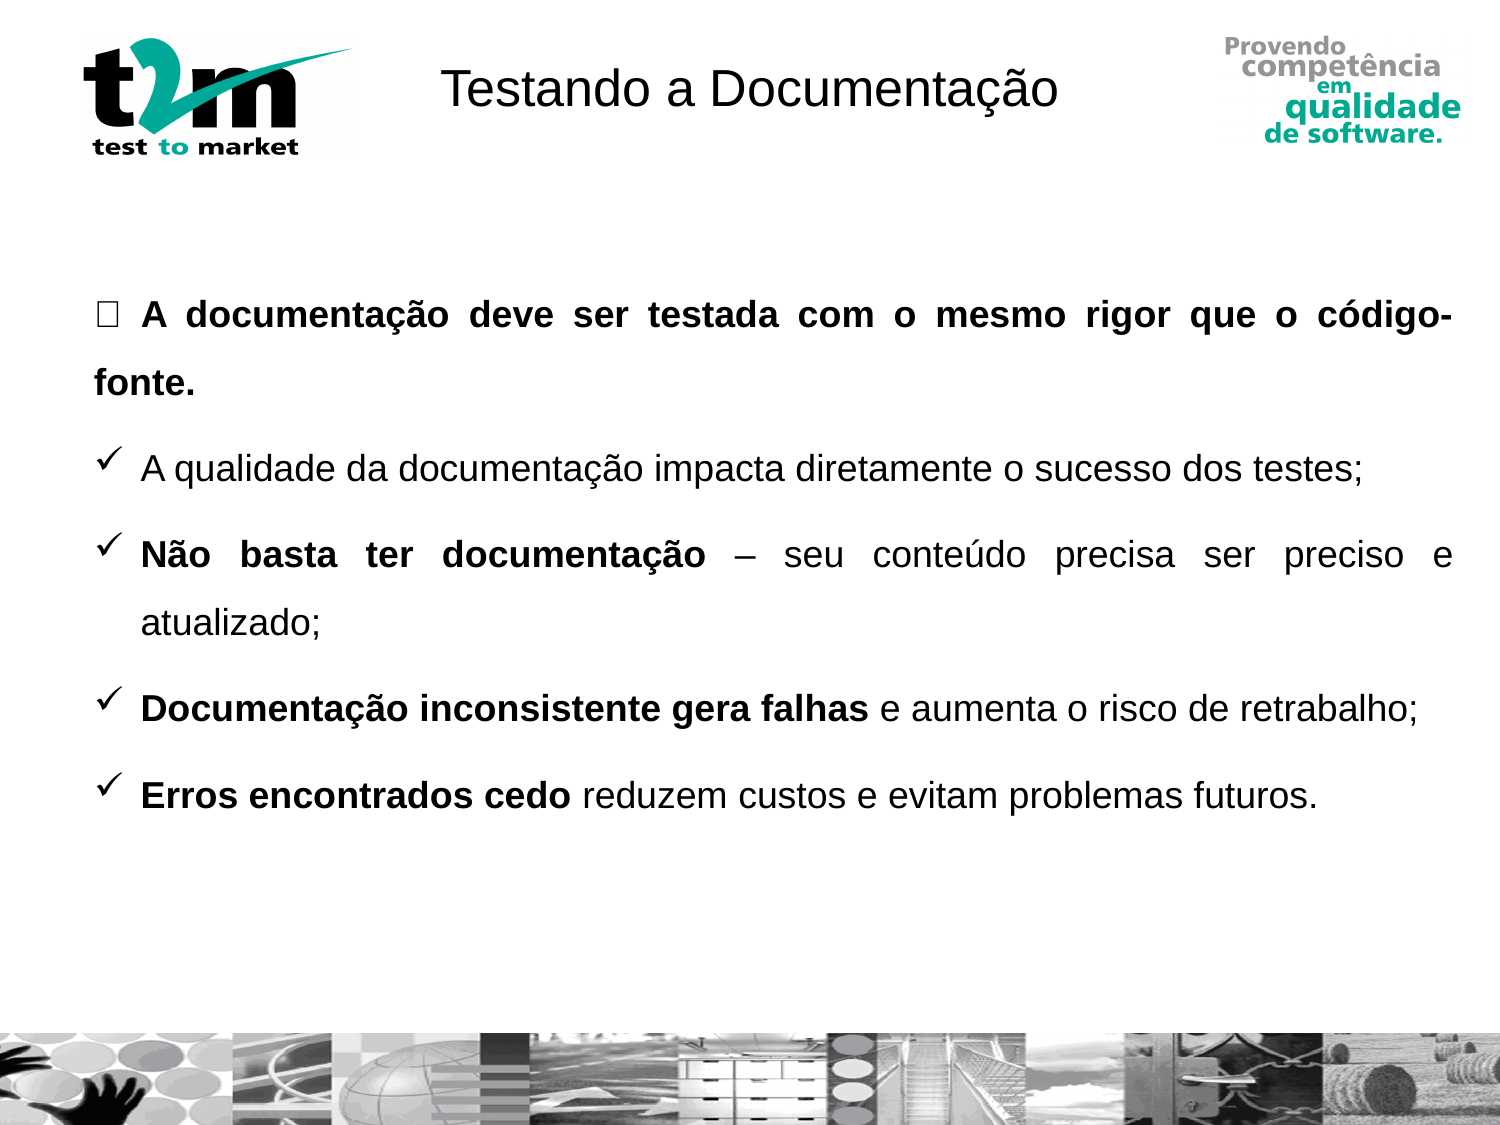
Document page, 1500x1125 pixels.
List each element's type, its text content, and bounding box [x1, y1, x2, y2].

picture [1222, 34, 1470, 143]
picture [81, 38, 353, 47]
picture [0, 1033, 1500, 1125]
title Testando a Documentação [75, 47, 1425, 235]
text_box 📌 A documentação deve ser testada com o mesmo rigor que o código-fonte. A qualidade da documentação impacta diretamente o sucesso dos testes; Não basta ter documentação – seu conteúdo precisa ser preciso e atualizado; Documentação inconsistente gera falhas e aumenta o risco de retrabalho; Erros encontrados cedo reduzem custos e evitam problemas futuros. [78, 260, 1469, 823]
